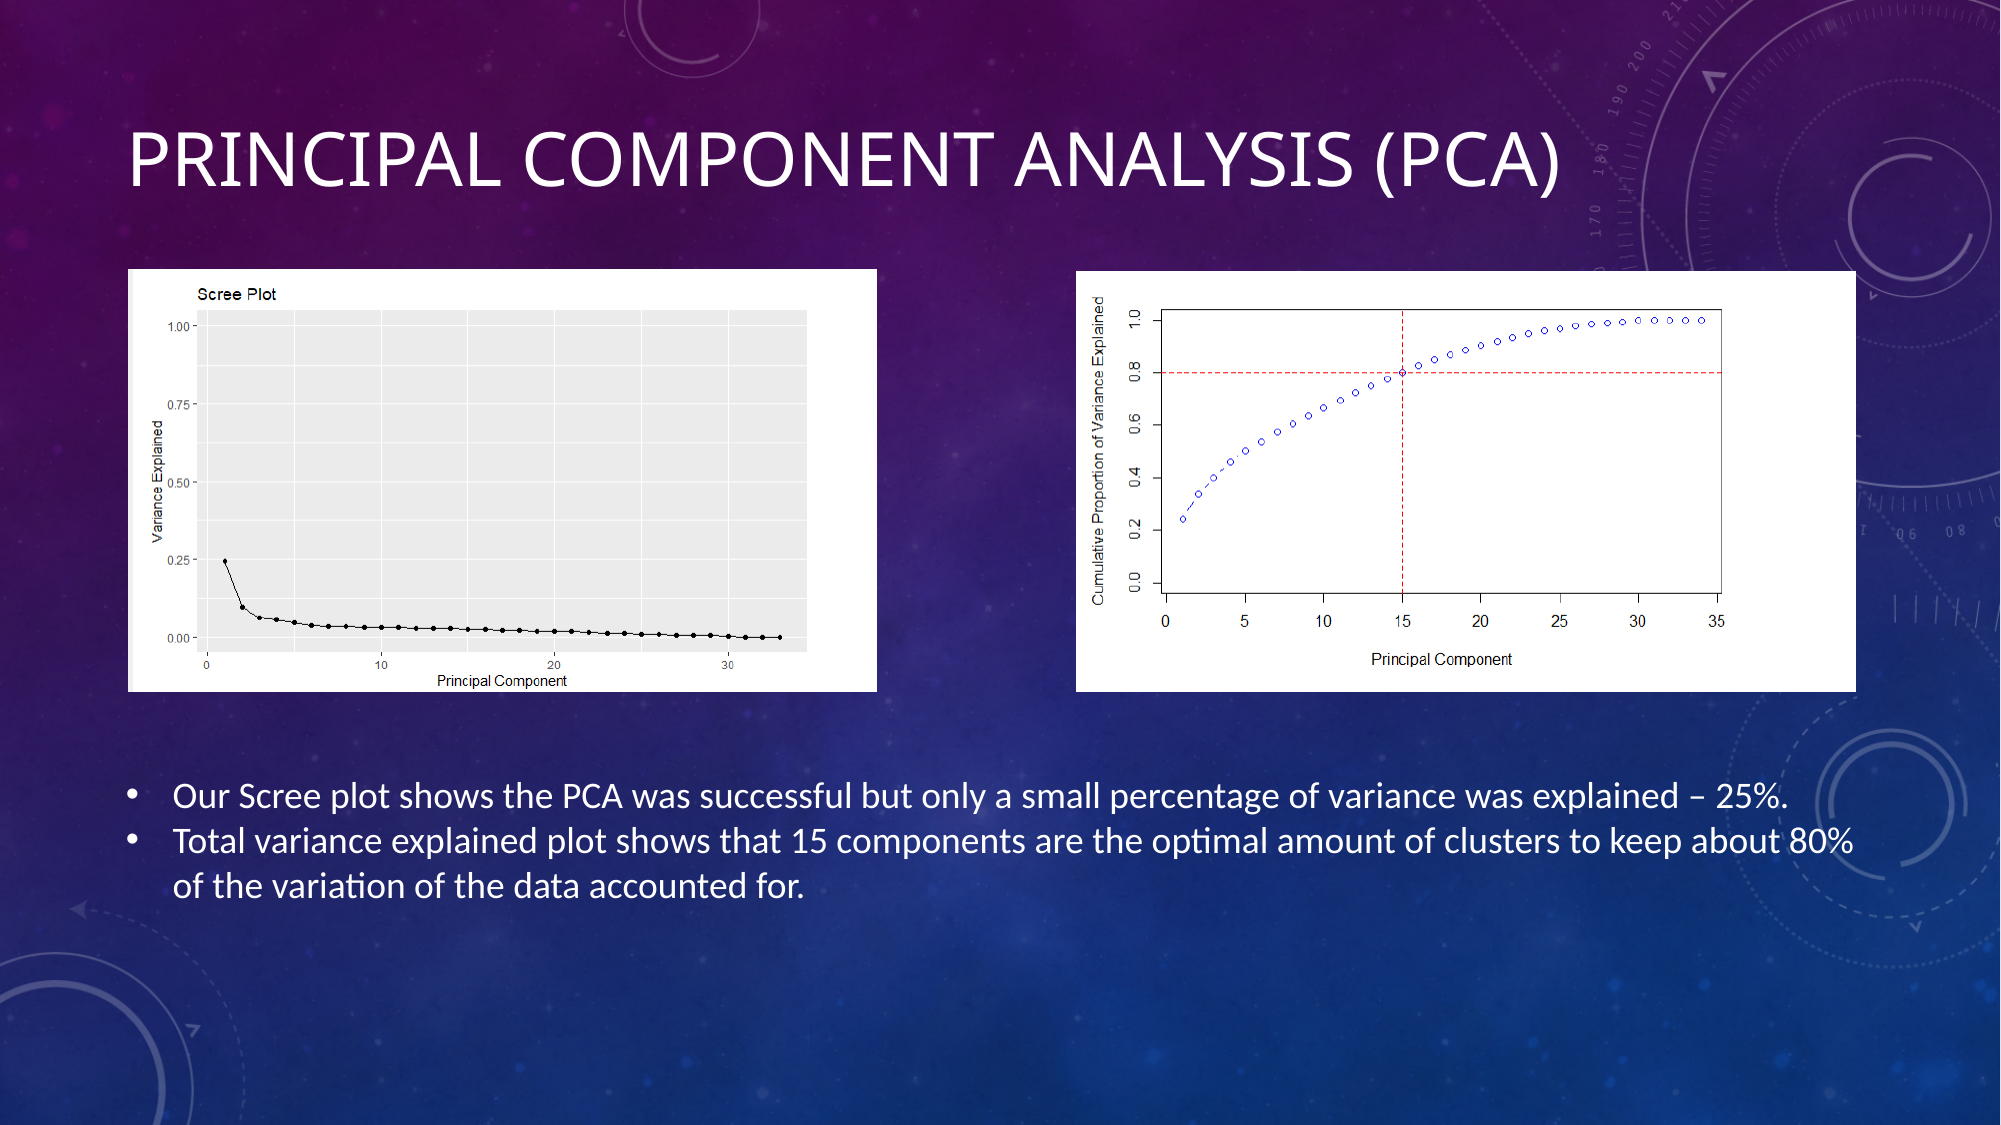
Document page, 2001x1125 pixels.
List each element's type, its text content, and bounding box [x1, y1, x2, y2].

text_box Our Scree plot shows the PCA was successful but only a small percentage of variance was explained – 25%. Total variance explained plot shows that 15 components are the optimal amount of clusters to keep about 80% of the variation of the data accounted for. [111, 763, 1883, 914]
title Principal component analysis (PCA) [111, 36, 1774, 276]
picture [0, 0, 2001, 1125]
